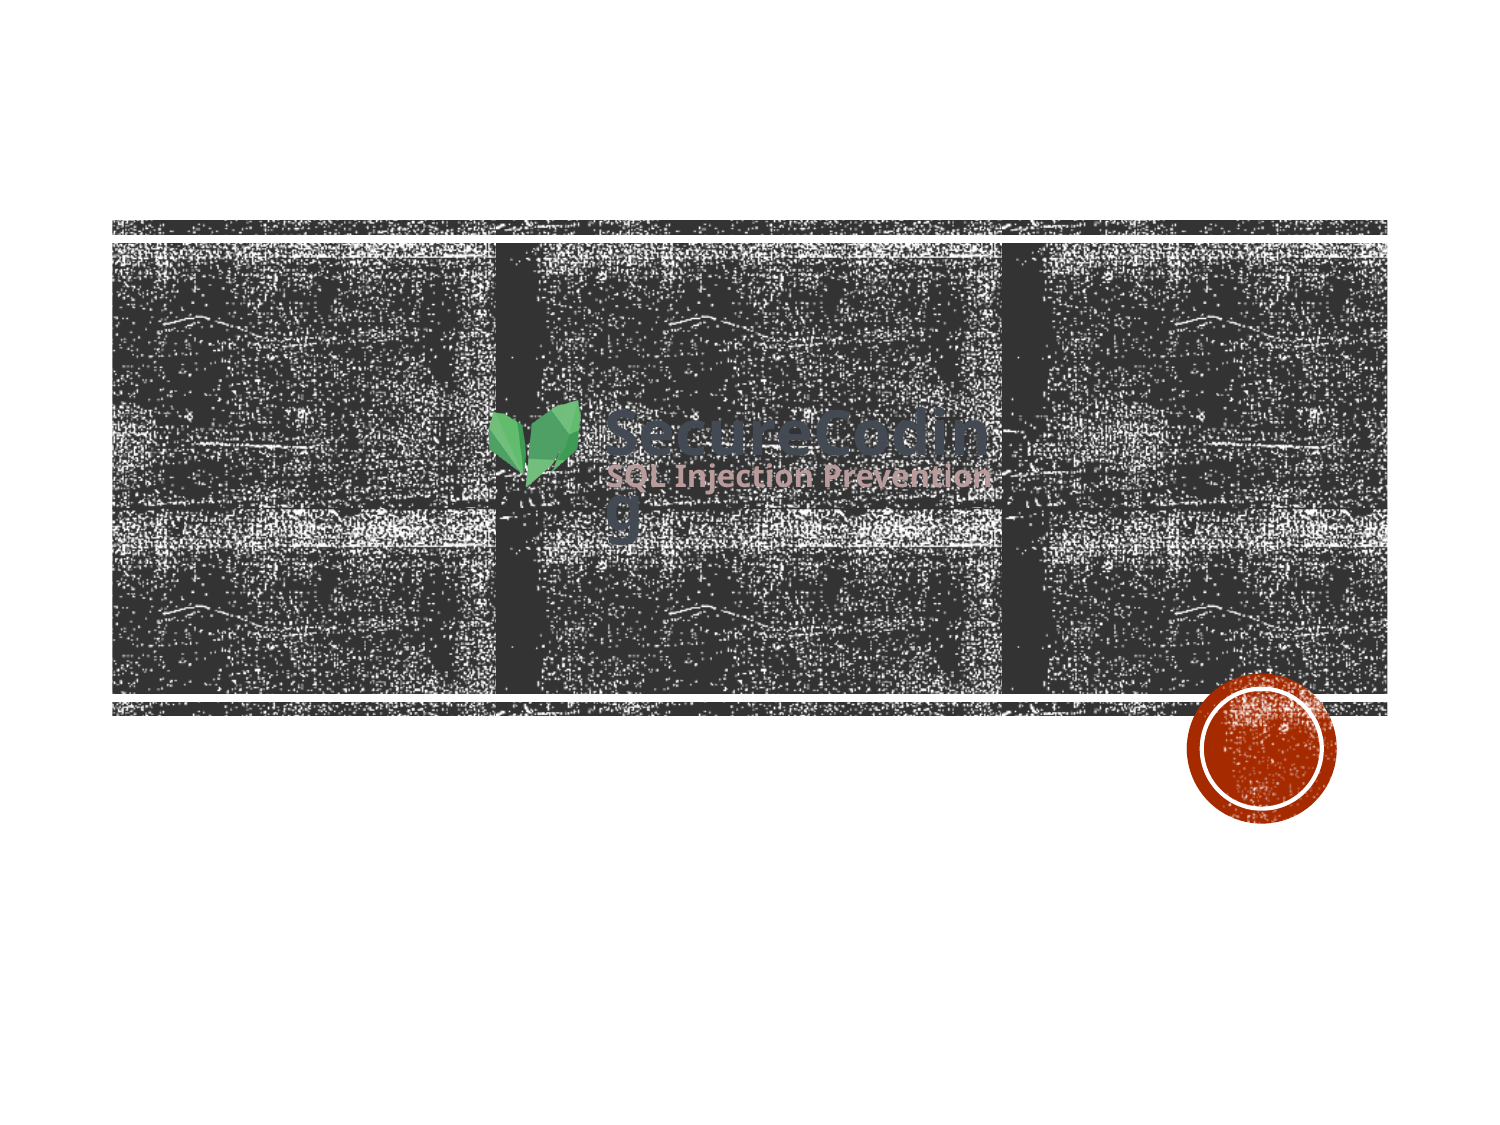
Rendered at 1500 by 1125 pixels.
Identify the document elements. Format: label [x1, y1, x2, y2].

text_box [480, 387, 1039, 501]
